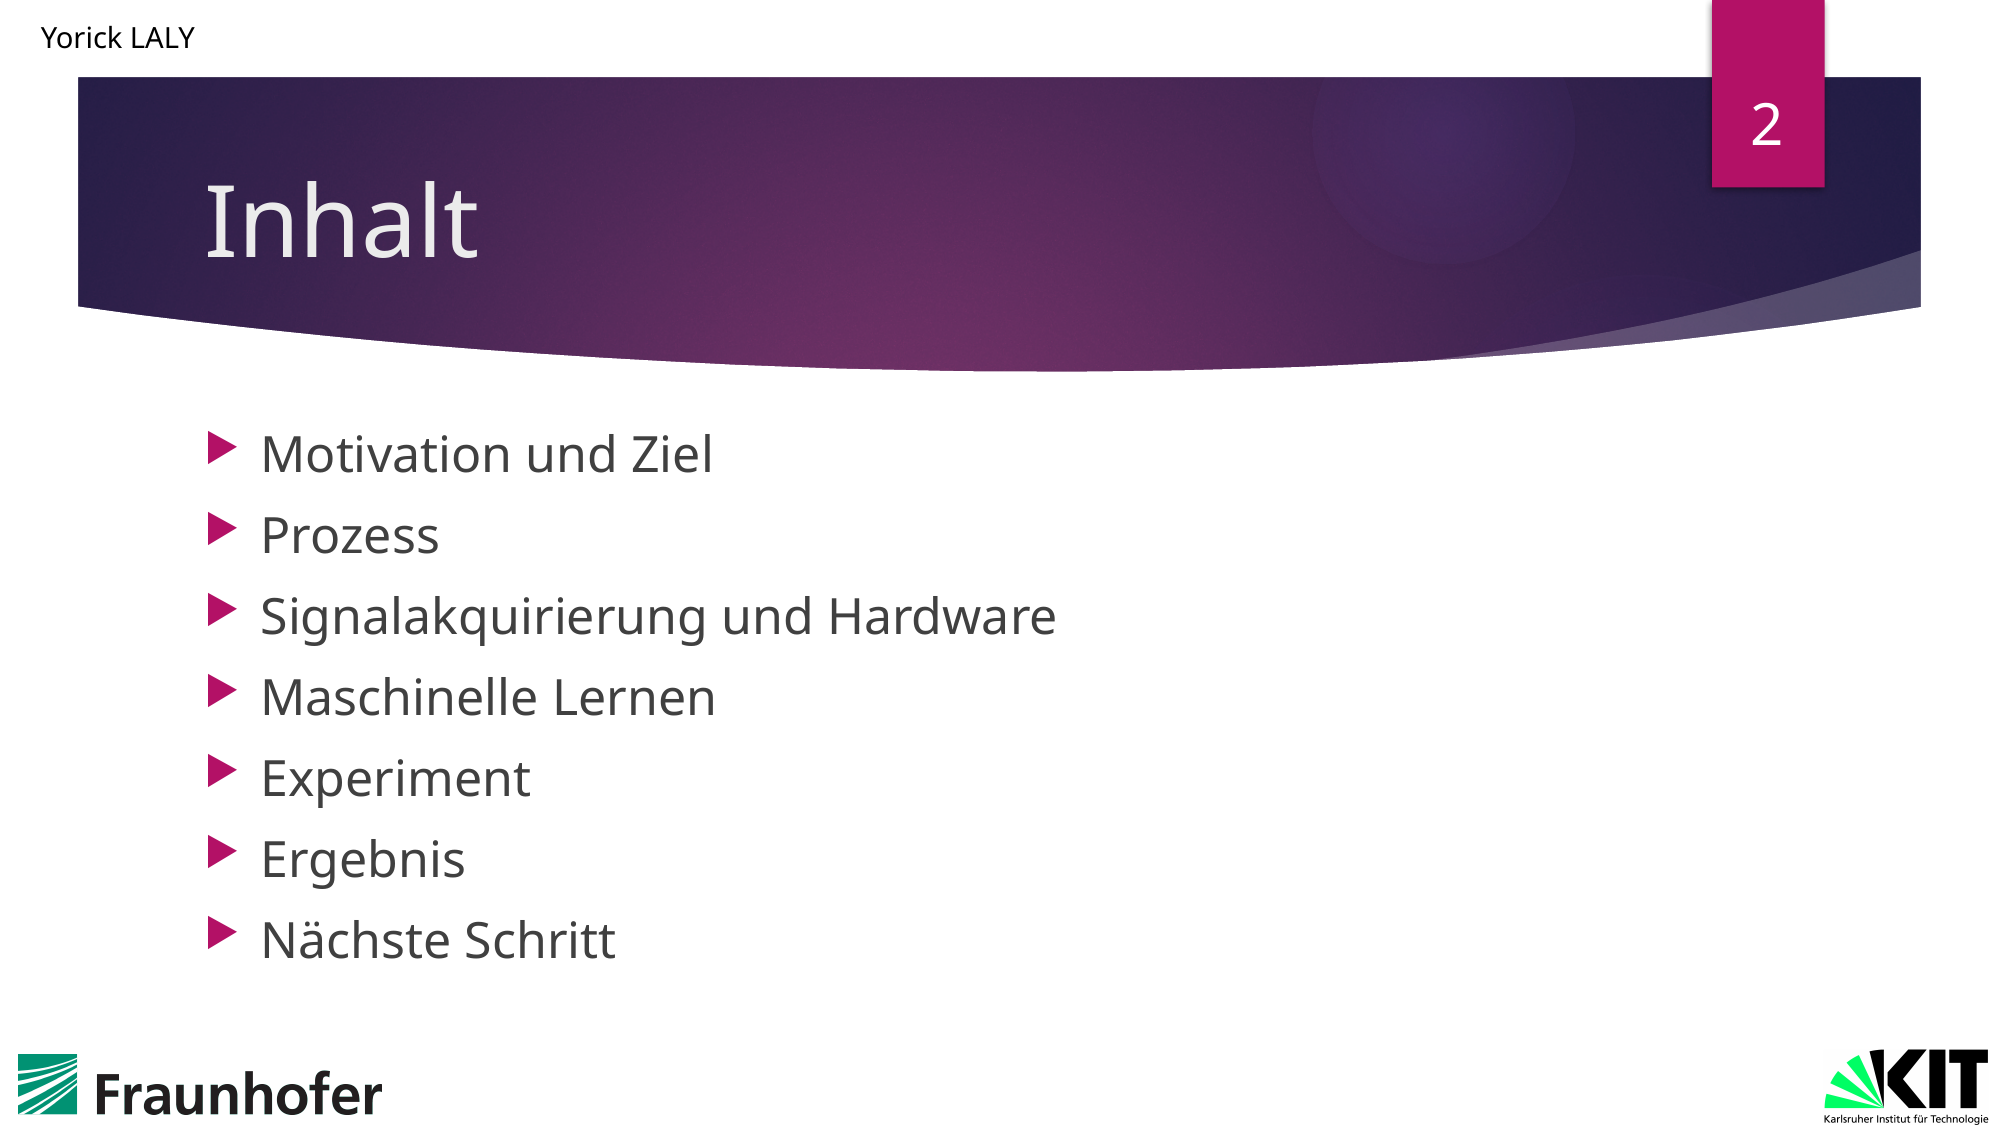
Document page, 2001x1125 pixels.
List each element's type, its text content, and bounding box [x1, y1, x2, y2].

list Motivation und Ziel Prozess Signalakquirierung und Hardware Maschinelle Lernen Experiment Ergebnis Nächste Schritt [189, 415, 1638, 976]
text_box Yorick LALY [26, 11, 277, 62]
title Inhalt [189, 159, 1627, 276]
picture [1823, 1049, 1989, 1125]
picture [18, 1054, 382, 1115]
slide_number 2 [1698, 48, 1836, 175]
